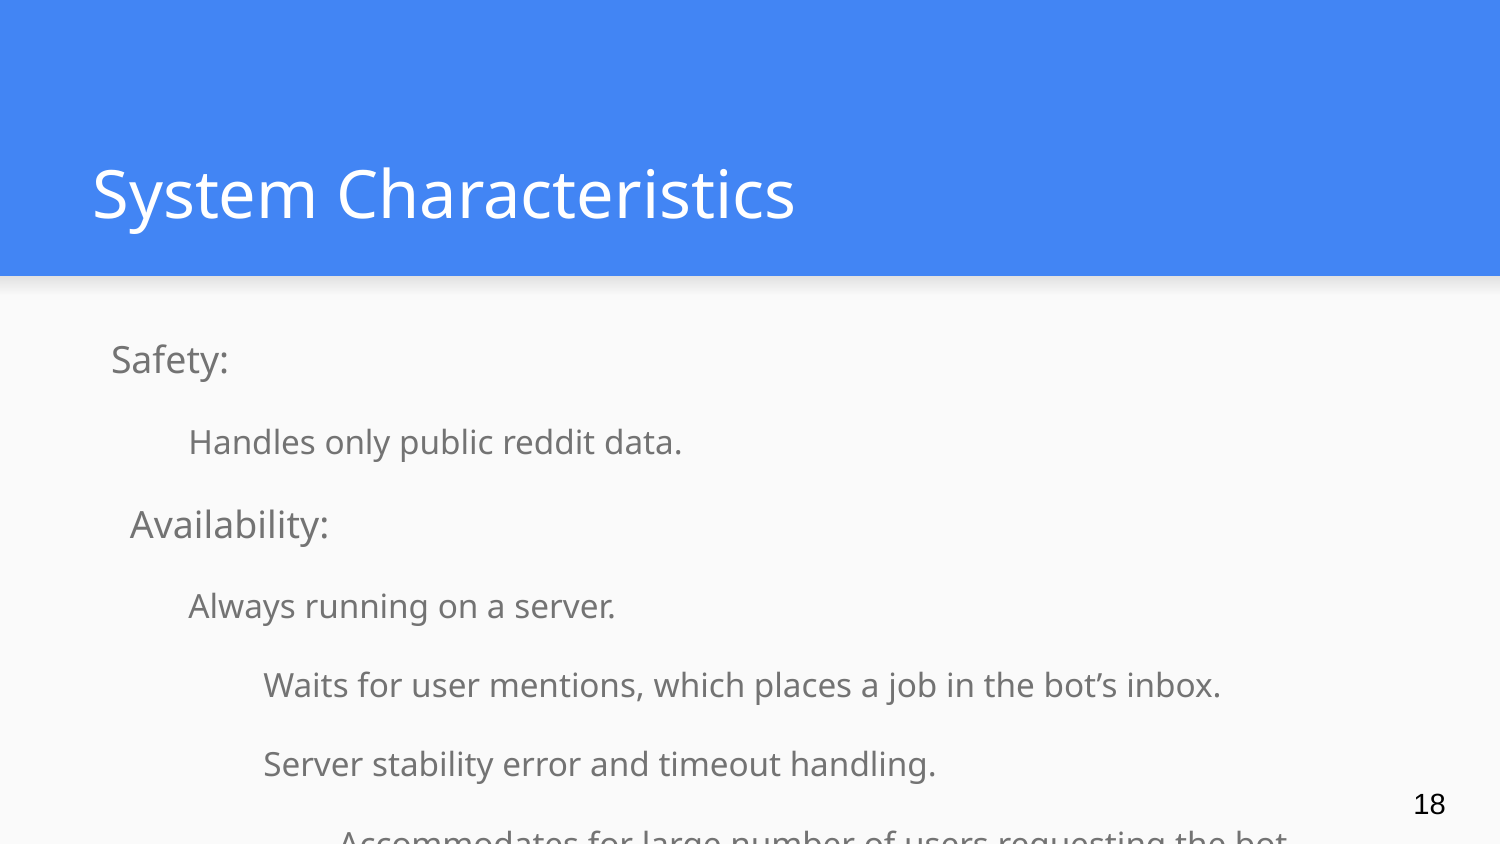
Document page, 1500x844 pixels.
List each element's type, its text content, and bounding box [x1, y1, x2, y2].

title System Characteristics [77, 121, 1427, 248]
slide_number ‹#› [1398, 770, 1489, 835]
list Safety: Handles only public reddit data. Availability: Always running on a server. Waits for user mentions, which places a job in the bot’s inbox. Server stability error and timeout handling. Accommodates for large number of users requesting the bot. Incorrect user input results in the bot displaying a help message. [77, 314, 1427, 821]
